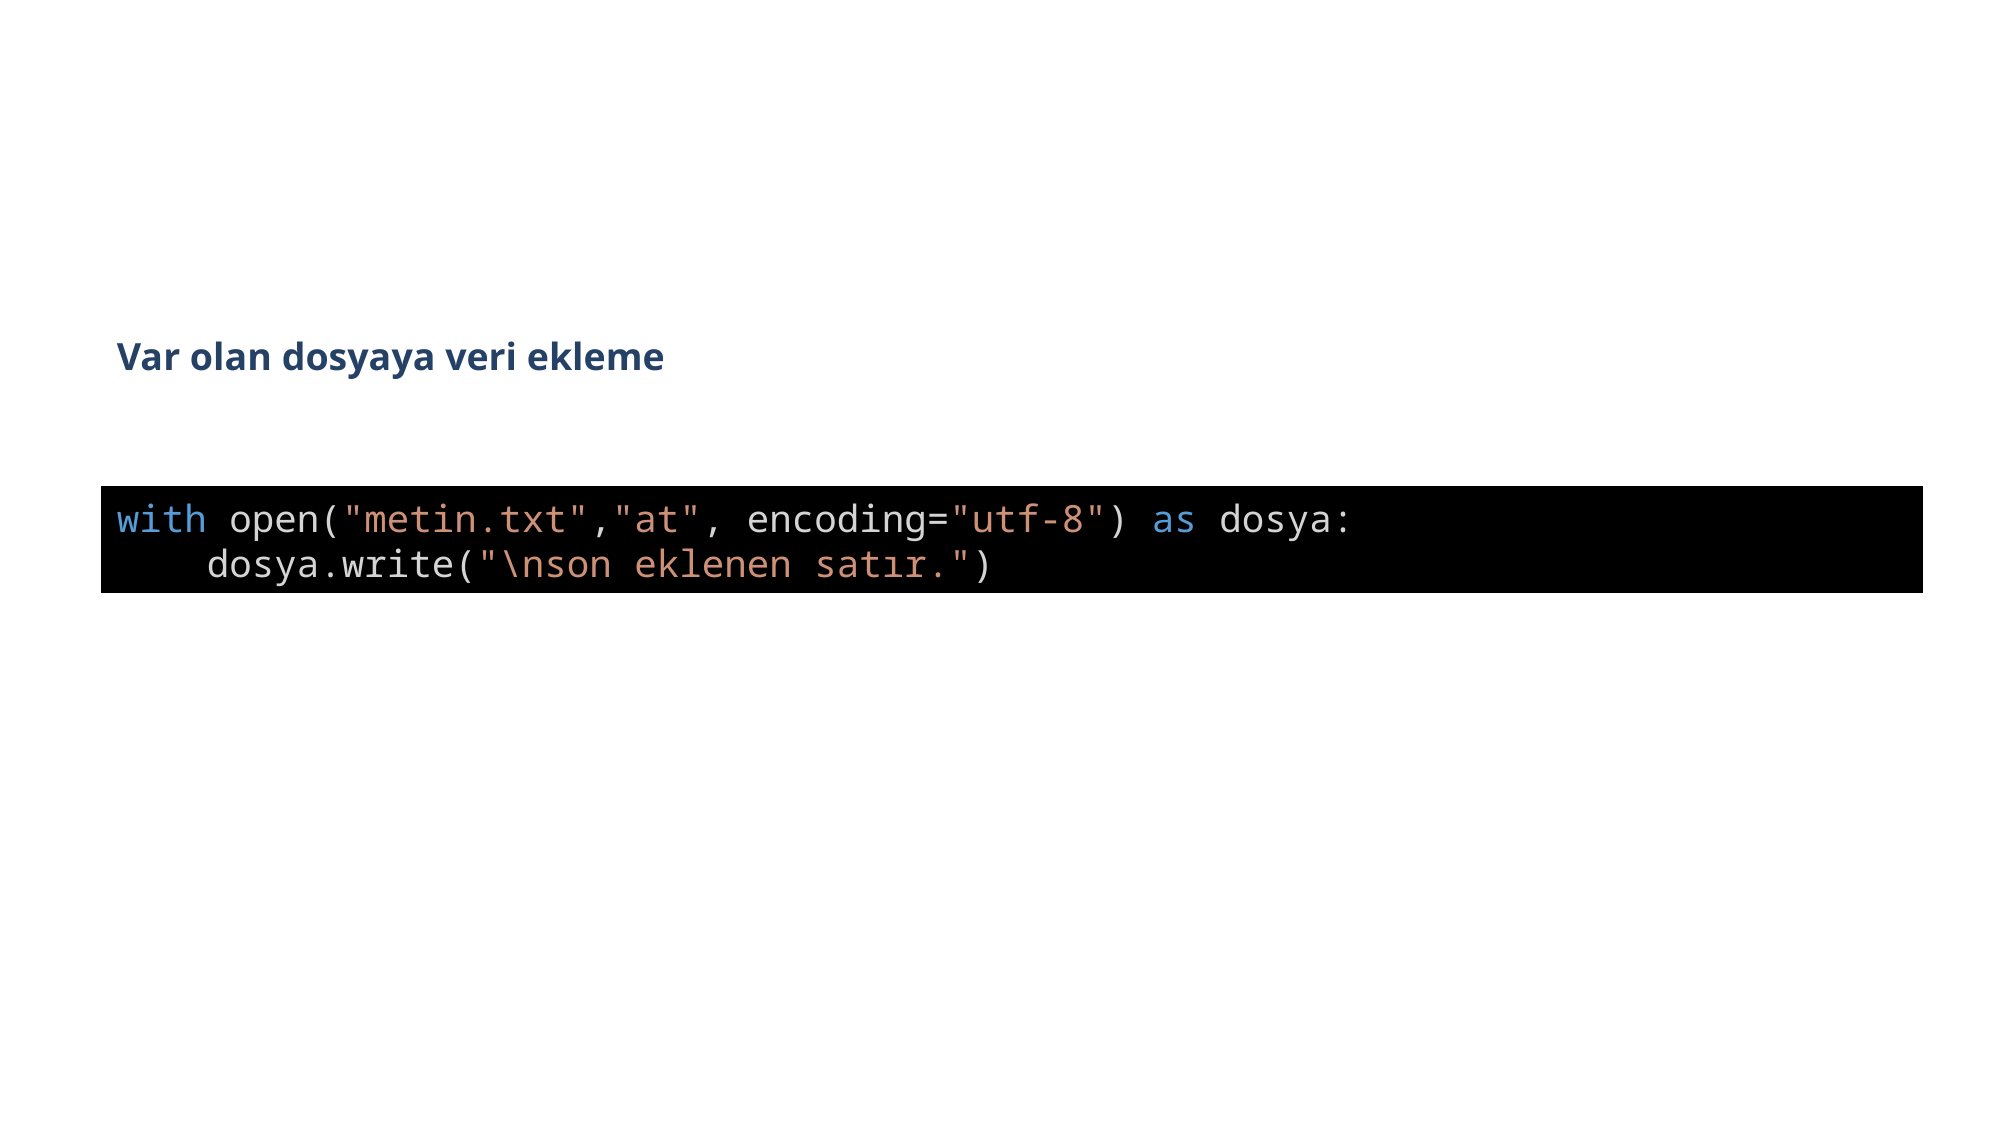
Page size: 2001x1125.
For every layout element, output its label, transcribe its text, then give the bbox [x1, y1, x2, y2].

text_box with open("metin.txt","at", encoding="utf-8") as dosya: dosya.write("\nson eklenen satır.") [101, 486, 1923, 593]
text_box Var olan dosyaya veri ekleme [102, 325, 1103, 386]
